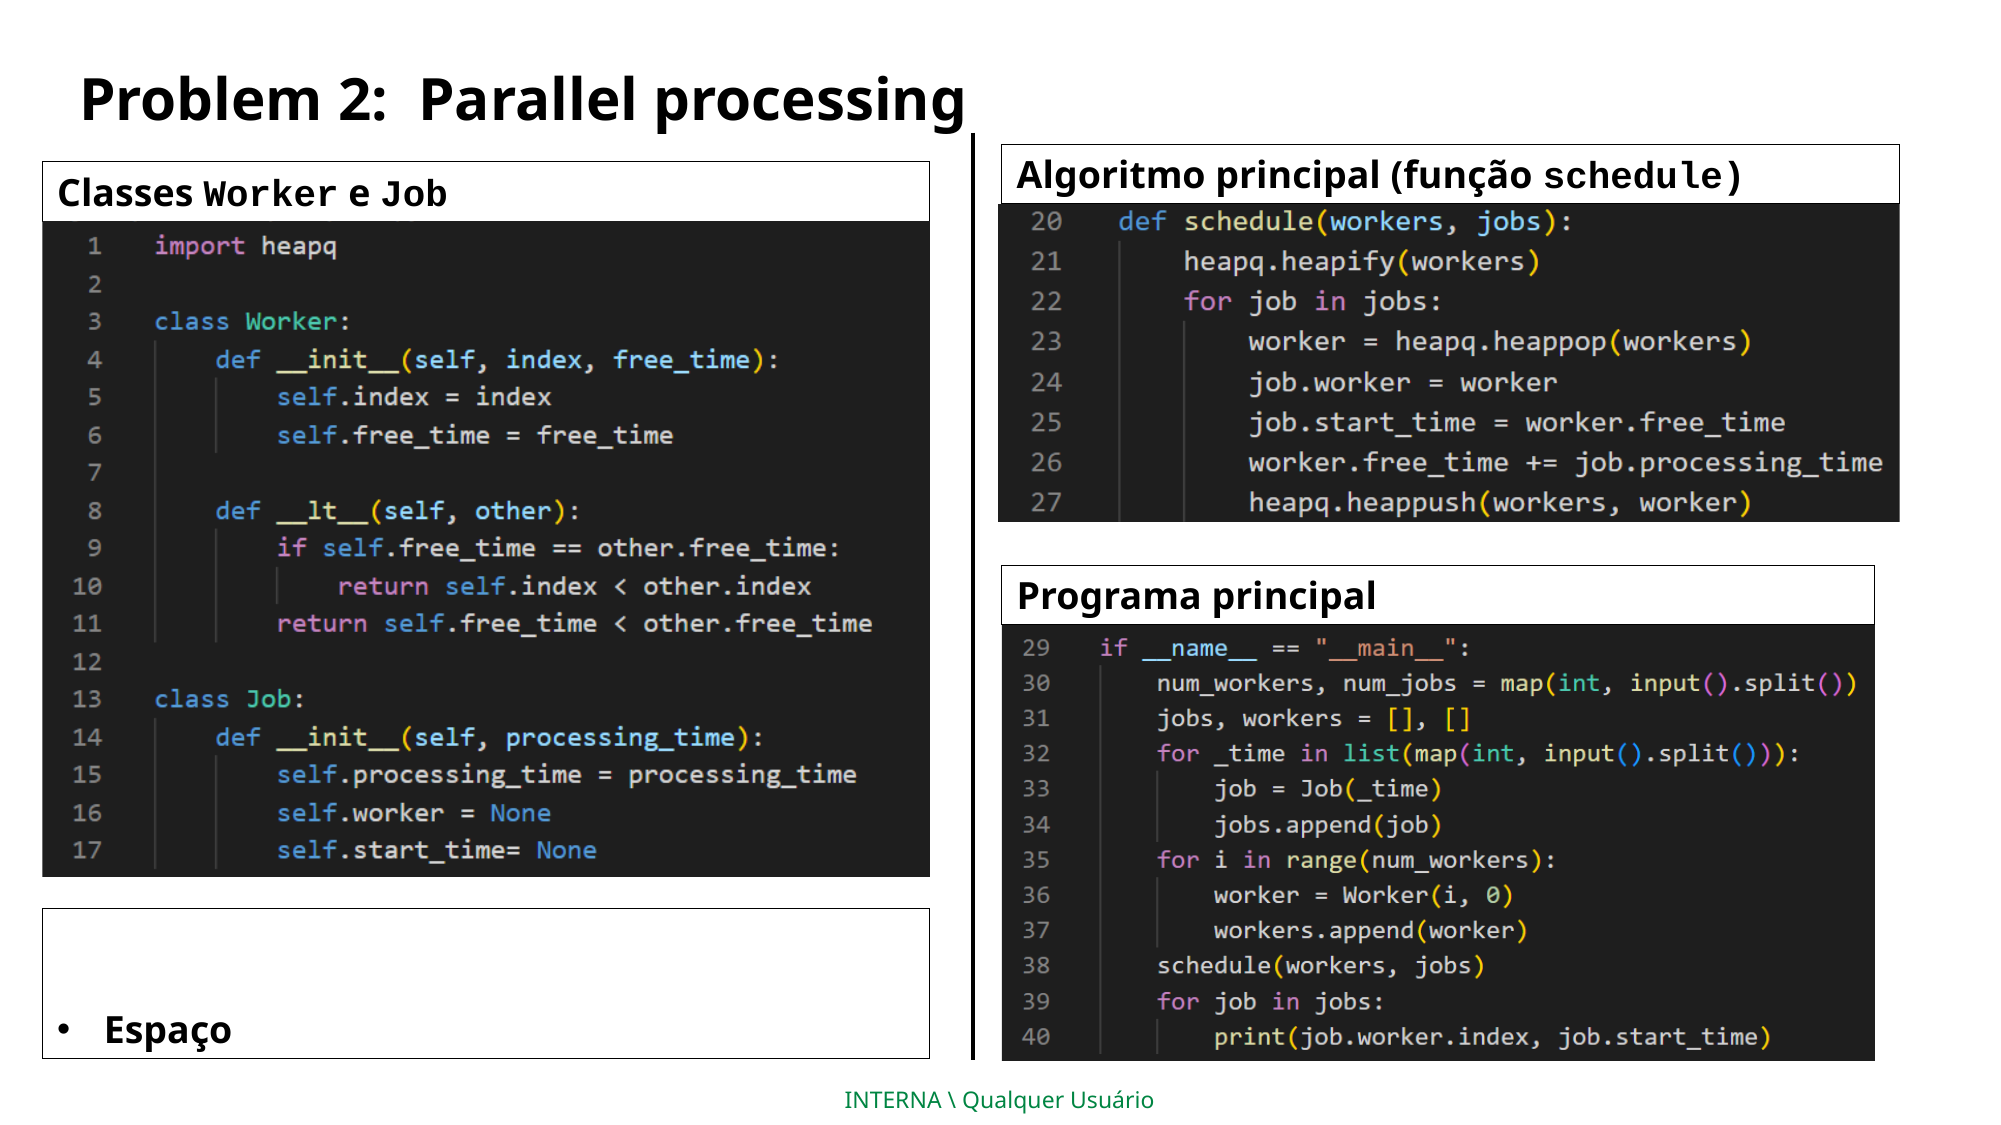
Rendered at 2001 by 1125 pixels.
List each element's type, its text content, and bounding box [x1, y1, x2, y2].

text_box Algoritmo principal (função schedule) [1001, 144, 1900, 204]
picture [1001, 623, 1875, 1061]
title Problem 2: Parallel processing [64, 41, 1936, 162]
picture [42, 221, 930, 877]
text_box Classes Worker e Job [42, 161, 930, 221]
picture [997, 204, 1900, 522]
text_box Programa principal [1001, 565, 1875, 623]
